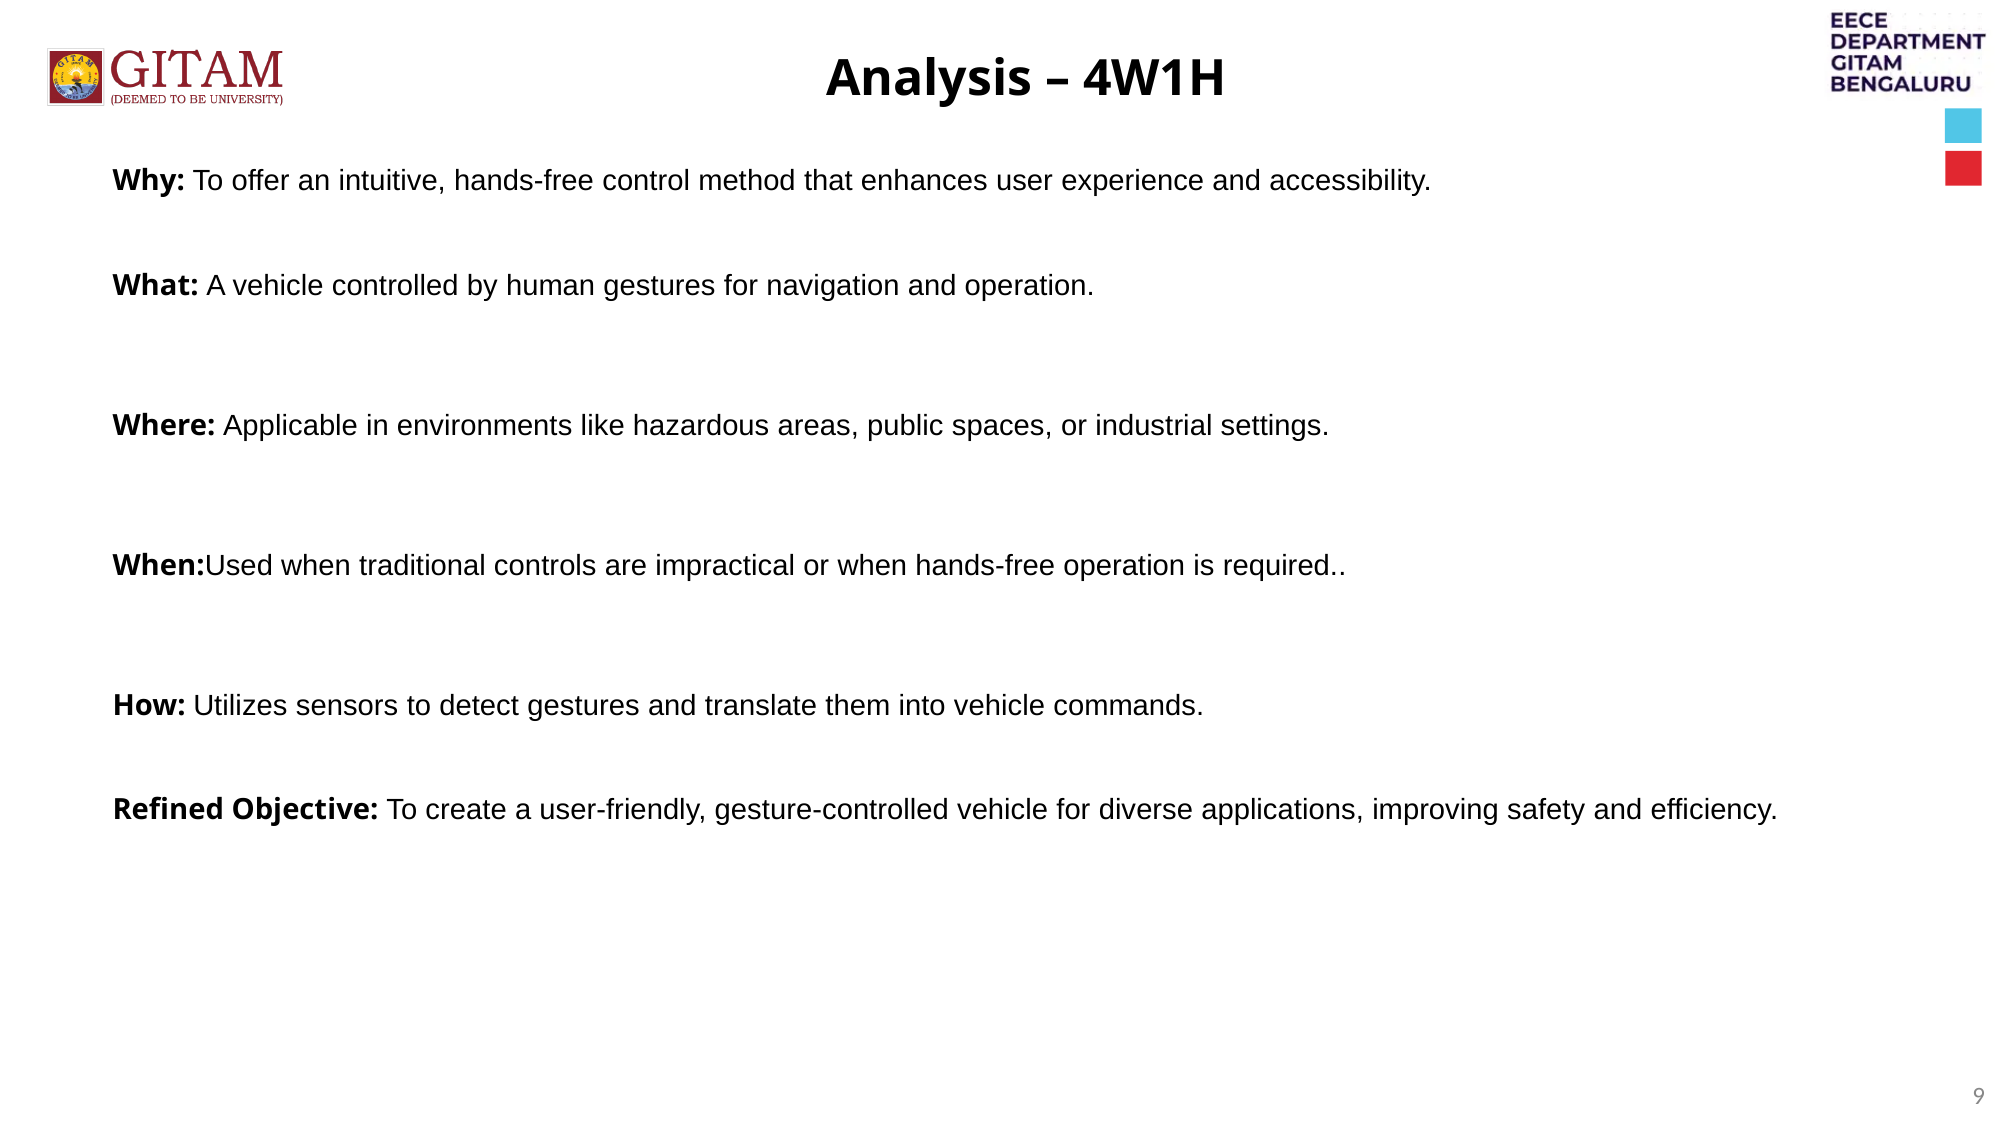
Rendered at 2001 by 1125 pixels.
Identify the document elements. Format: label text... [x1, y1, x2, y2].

text_box Analysis – 4W1H [163, 38, 1889, 119]
picture [43, 42, 163, 112]
text_box Why: To offer an intuitive, hands-free control method that enhances user experience and accessibility. What: A vehicle controlled by human gestures for navigation and operation. Where: Applicable in environments like hazardous areas, public spaces, or industrial settings. When:Used when traditional controls are impractical or when hands-free operation is required.. How: Utilizes sensors to detect gestures and translate them into vehicle commands. Refined Objective: To create a user-friendly, gesture-controlled vehicle for diverse applications, improving safety and efficiency. [97, 154, 1956, 1096]
slide_number 9 [1550, 1065, 2000, 1125]
picture [1824, 1, 2000, 101]
